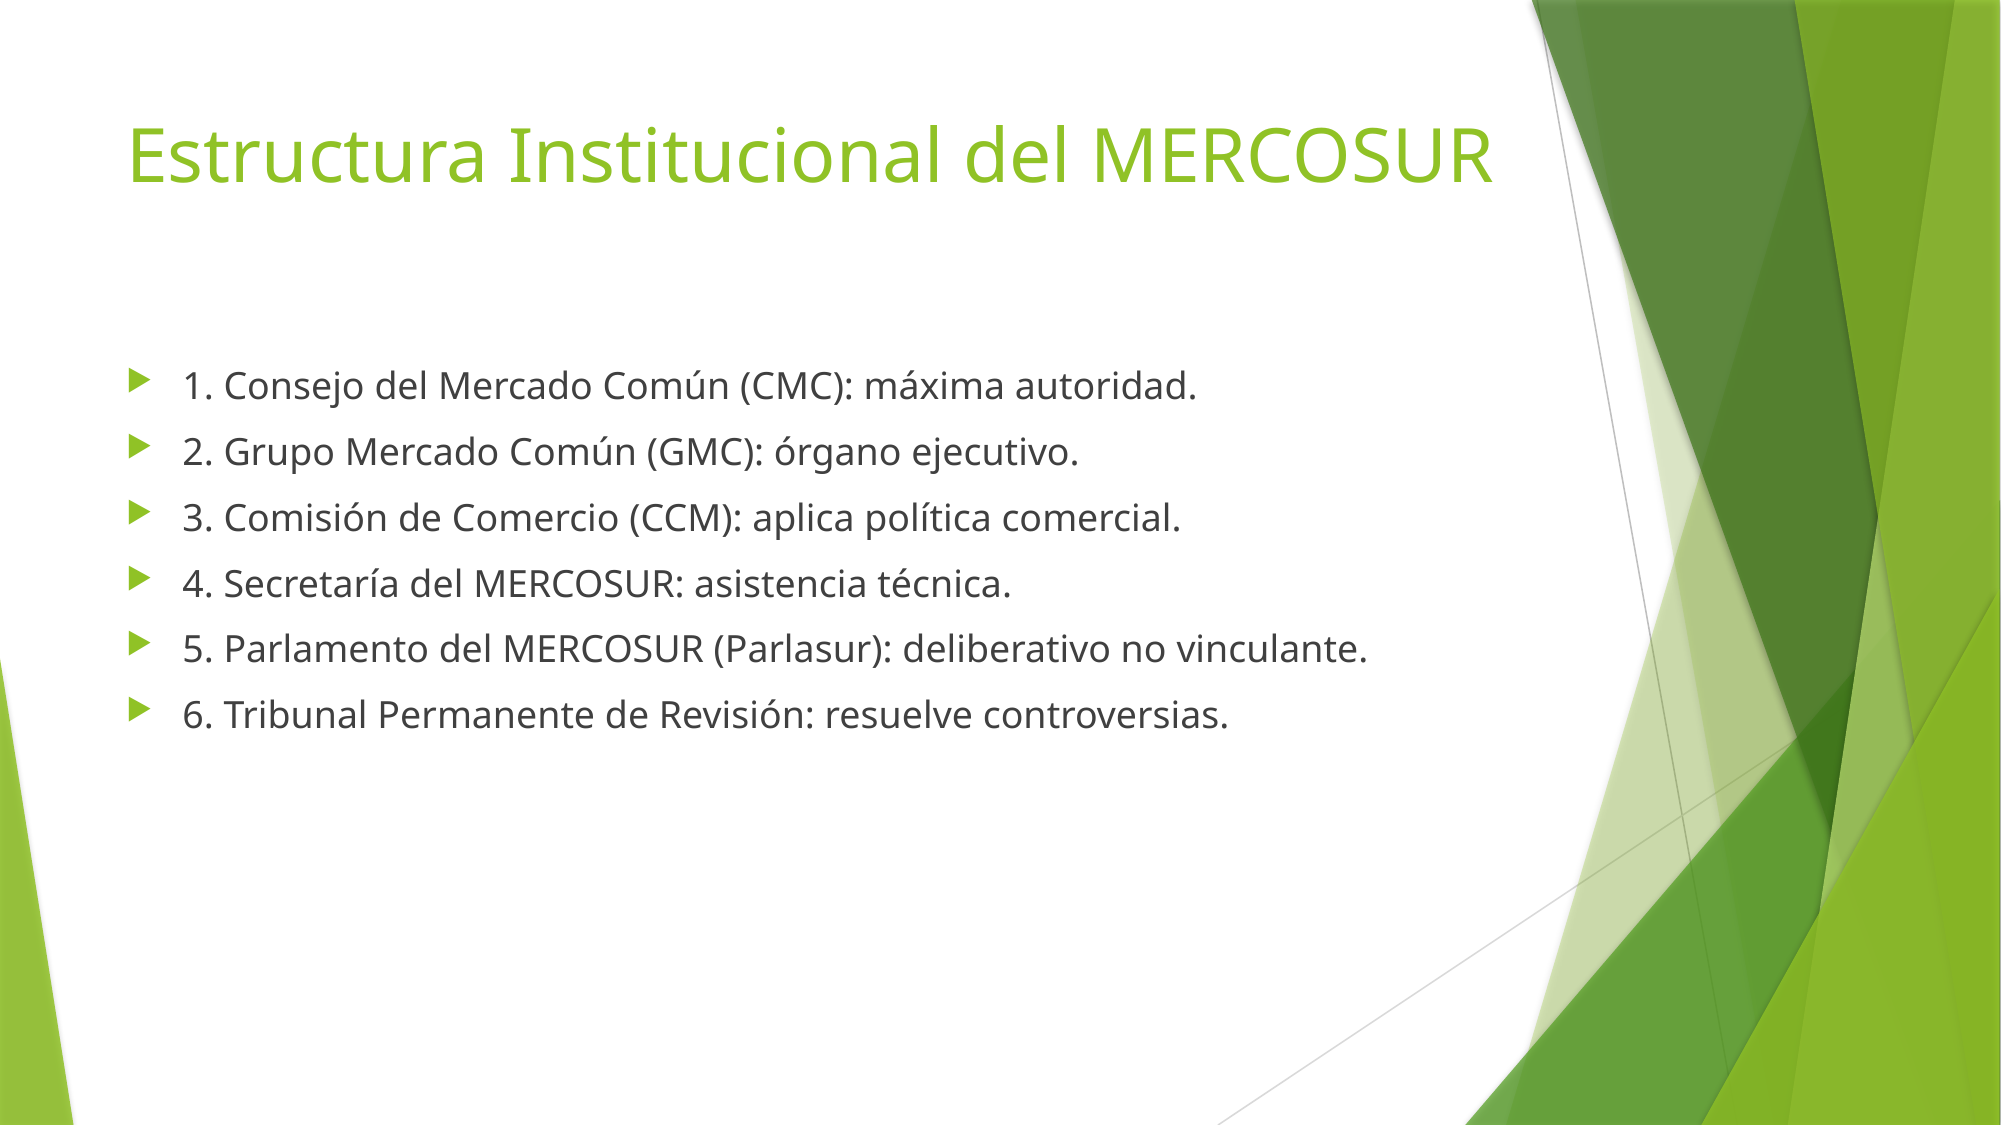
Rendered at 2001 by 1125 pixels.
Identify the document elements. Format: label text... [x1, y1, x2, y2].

title Estructura Institucional del MERCOSUR [111, 99, 1522, 317]
list 1. Consejo del Mercado Común (CMC): máxima autoridad. 2. Grupo Mercado Común (GMC): órgano ejecutivo. 3. Comisión de Comercio (CCM): aplica política comercial. 4. Secretaría del MERCOSUR: asistencia técnica. 5. Parlamento del MERCOSUR (Parlasur): deliberativo no vinculante. 6. Tribunal Permanente de Revisión: resuelve controversias. [111, 354, 1522, 992]
